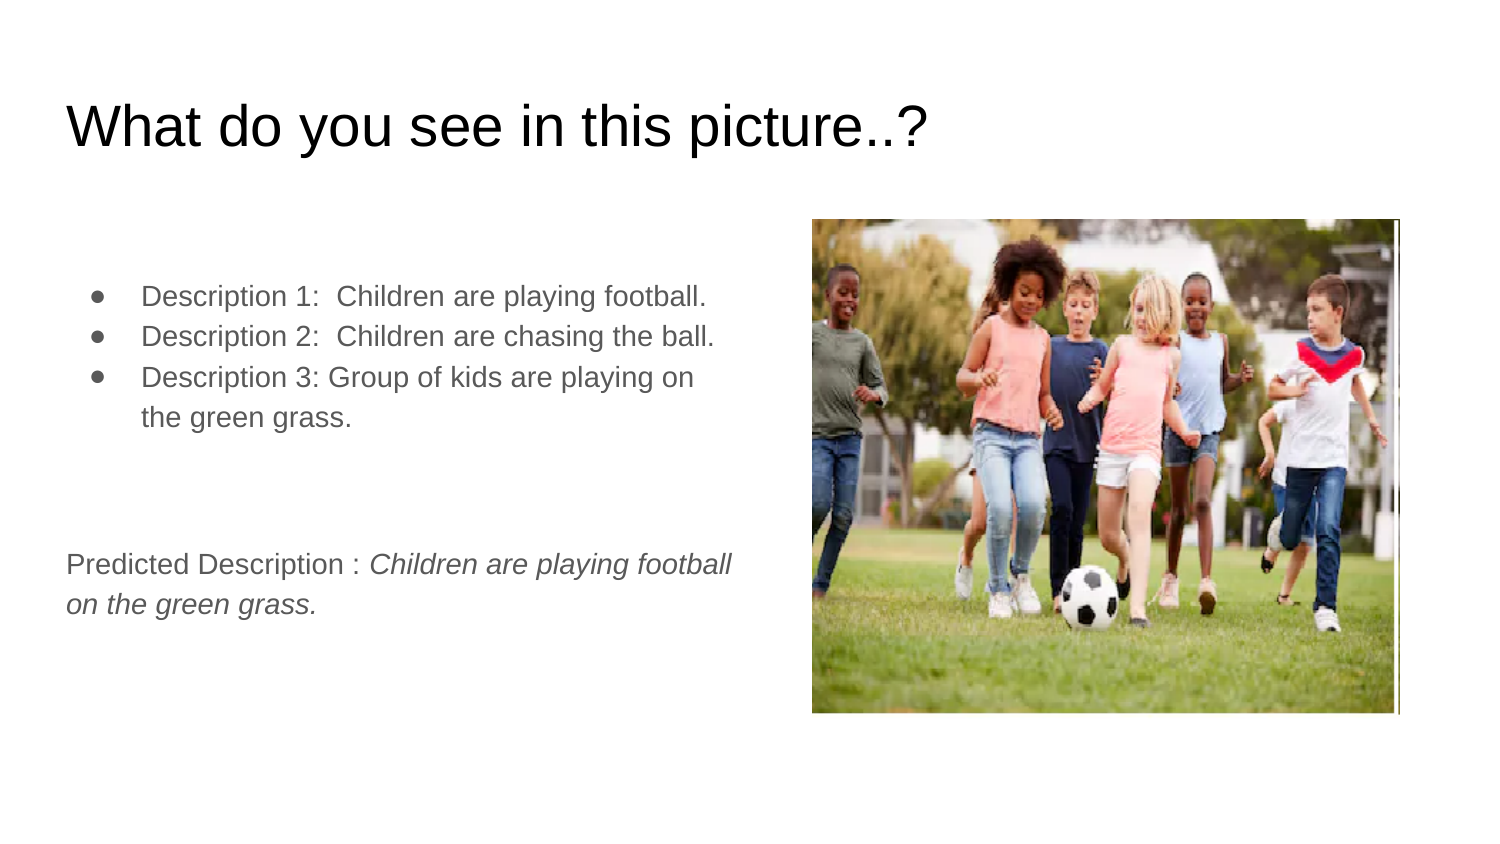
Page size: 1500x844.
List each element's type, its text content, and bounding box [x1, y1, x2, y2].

picture [811, 219, 1400, 720]
title What do you see in this picture..? [51, 72, 1449, 167]
list Description 1: Children are playing football. Description 2: Children are chasing the ball. Description 3: Group of kids are playing on the green grass. Predicted Description : Children are playing football on the green grass. [51, 189, 750, 750]
